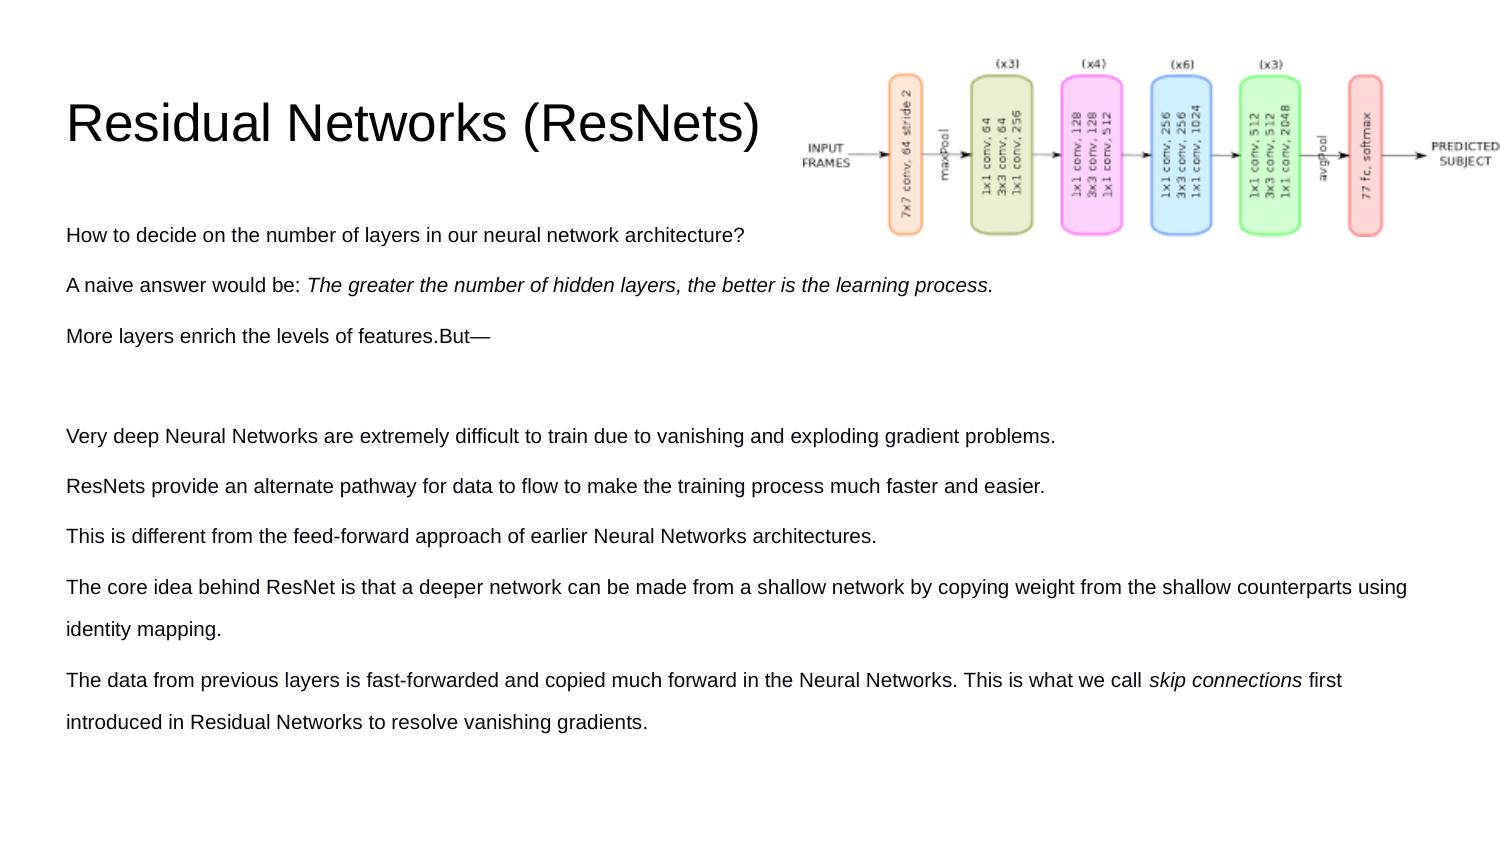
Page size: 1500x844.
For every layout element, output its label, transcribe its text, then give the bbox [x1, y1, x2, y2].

list How to decide on the number of layers in our neural network architecture? A naive answer would be: The greater the number of hidden layers, the better is the learning process. More layers enrich the levels of features.But— Very deep Neural Networks are extremely difficult to train due to vanishing and exploding gradient problems. ResNets provide an alternate pathway for data to flow to make the training process much faster and easier. This is different from the feed-forward approach of earlier Neural Networks architectures. The core idea behind ResNet is that a deeper network can be made from a shallow network by copying weight from the shallow counterparts using identity mapping. The data from previous layers is fast-forwarded and copied much forward in the Neural Networks. This is what we call skip connections first introduced in Residual Networks to resolve vanishing gradients. [51, 189, 1449, 750]
title Residual Networks (ResNets) [51, 72, 797, 167]
picture [802, 59, 1500, 237]
